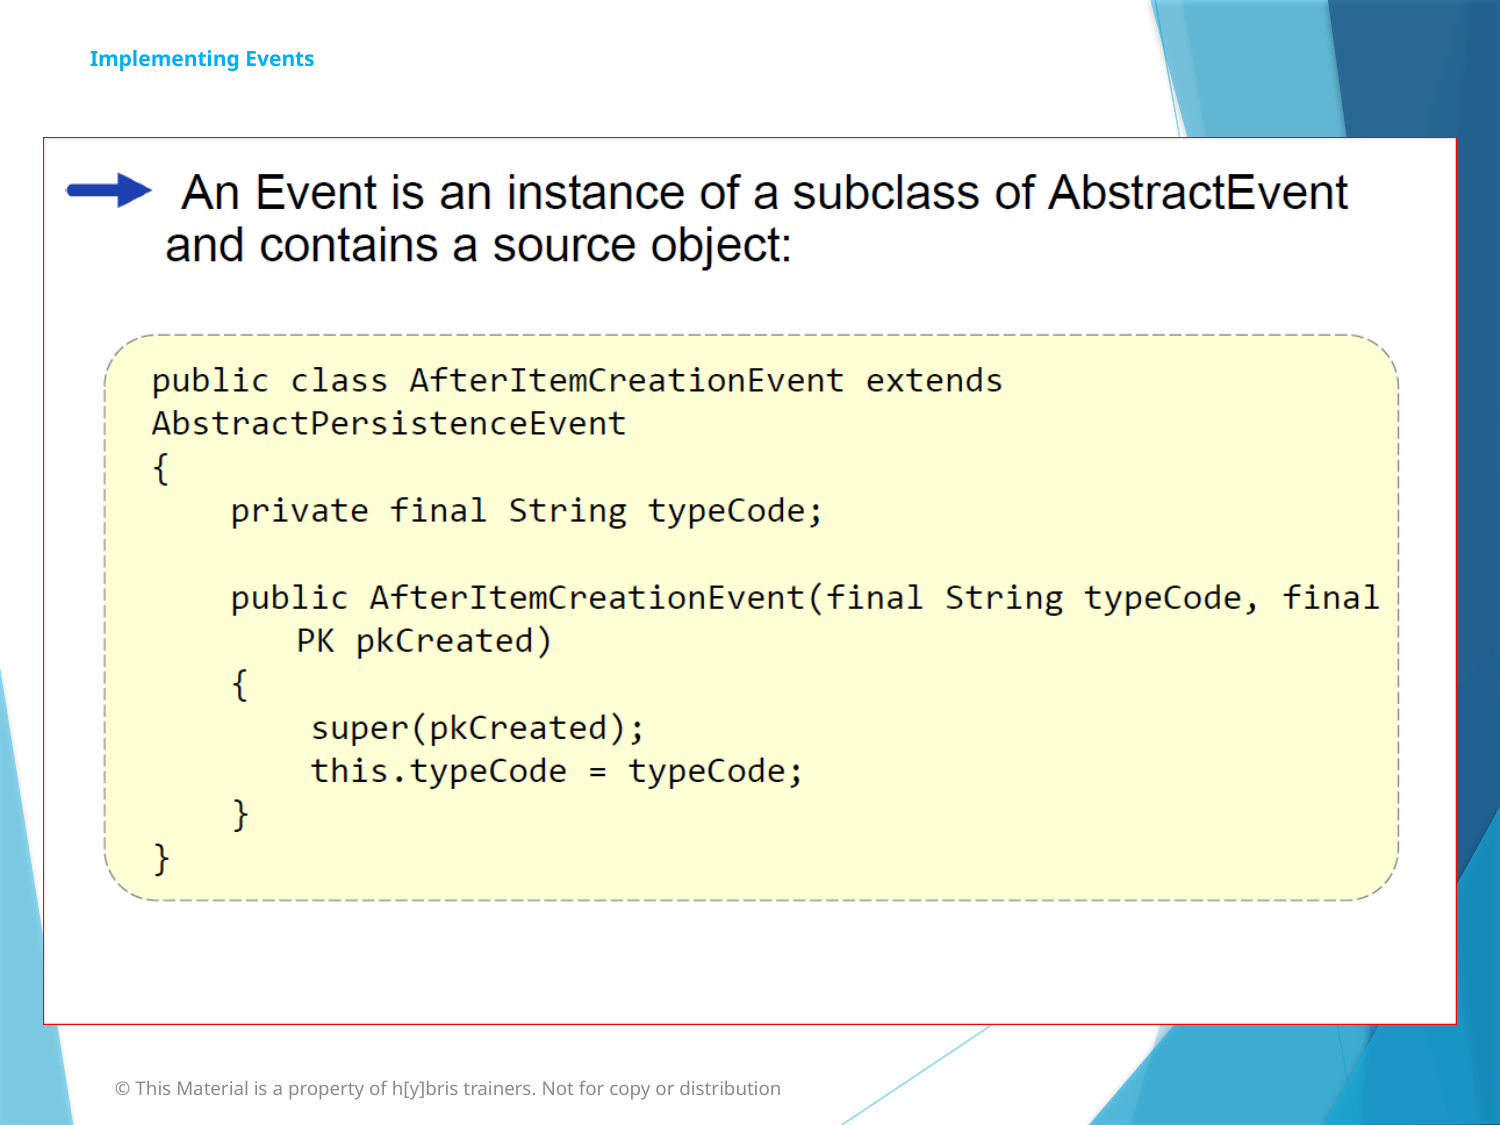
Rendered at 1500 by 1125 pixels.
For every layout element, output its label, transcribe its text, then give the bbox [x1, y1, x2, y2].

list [42, 136, 1458, 1026]
footer © This Material is a property of h[y]bris trainers. Not for copy or distribution [99, 1057, 859, 1118]
title Implementing Events [75, 37, 1425, 136]
